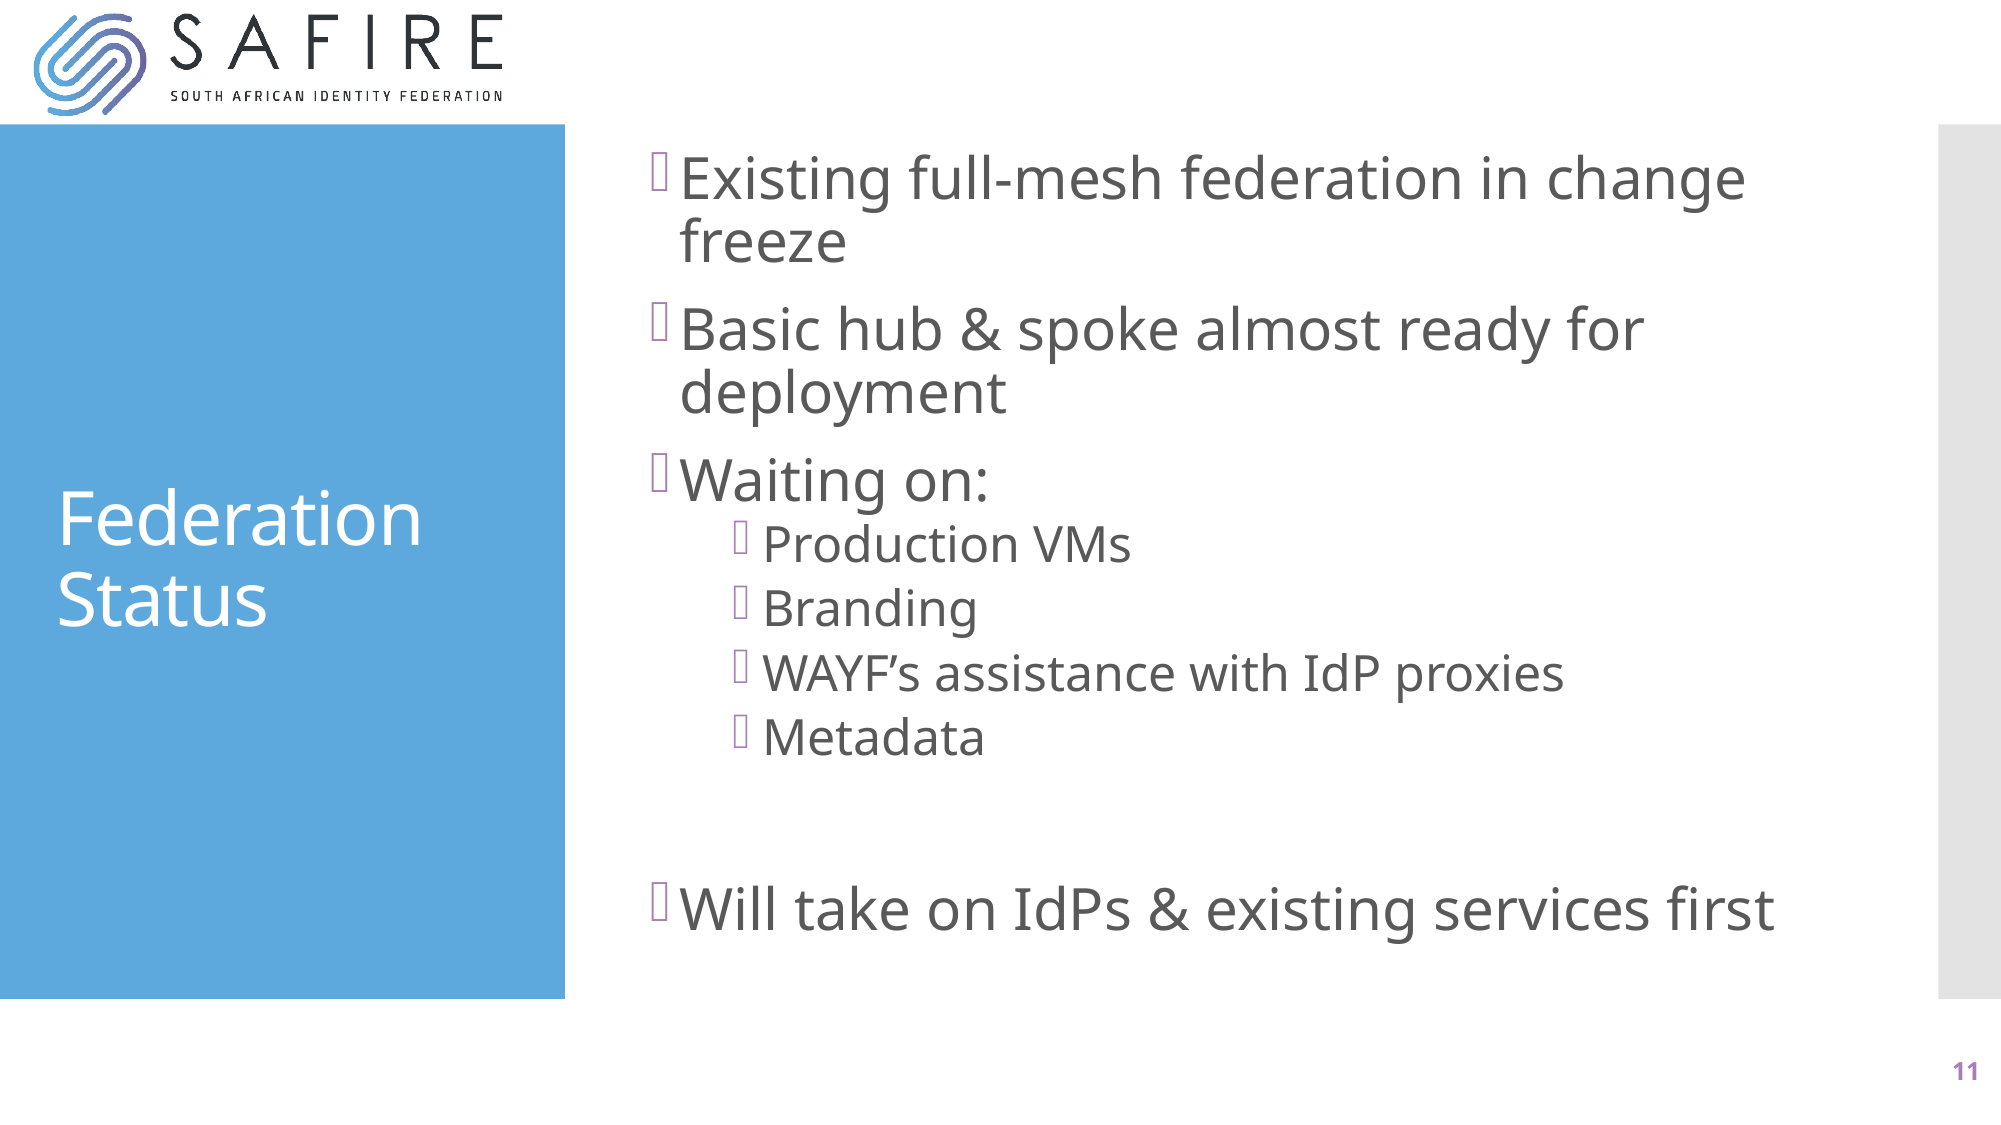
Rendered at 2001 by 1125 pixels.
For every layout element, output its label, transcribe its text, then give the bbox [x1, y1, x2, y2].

slide_number 11 [1744, 1042, 1996, 1103]
picture [21, 10, 515, 119]
title Federation Status [41, 184, 525, 940]
list Existing full-mesh federation in change freeze Basic hub & spoke almost ready for deployment Waiting on: Production VMs Branding WAYF’s assistance with IdP proxies Metadata Will take on IdPs & existing services first [634, 141, 1835, 982]
